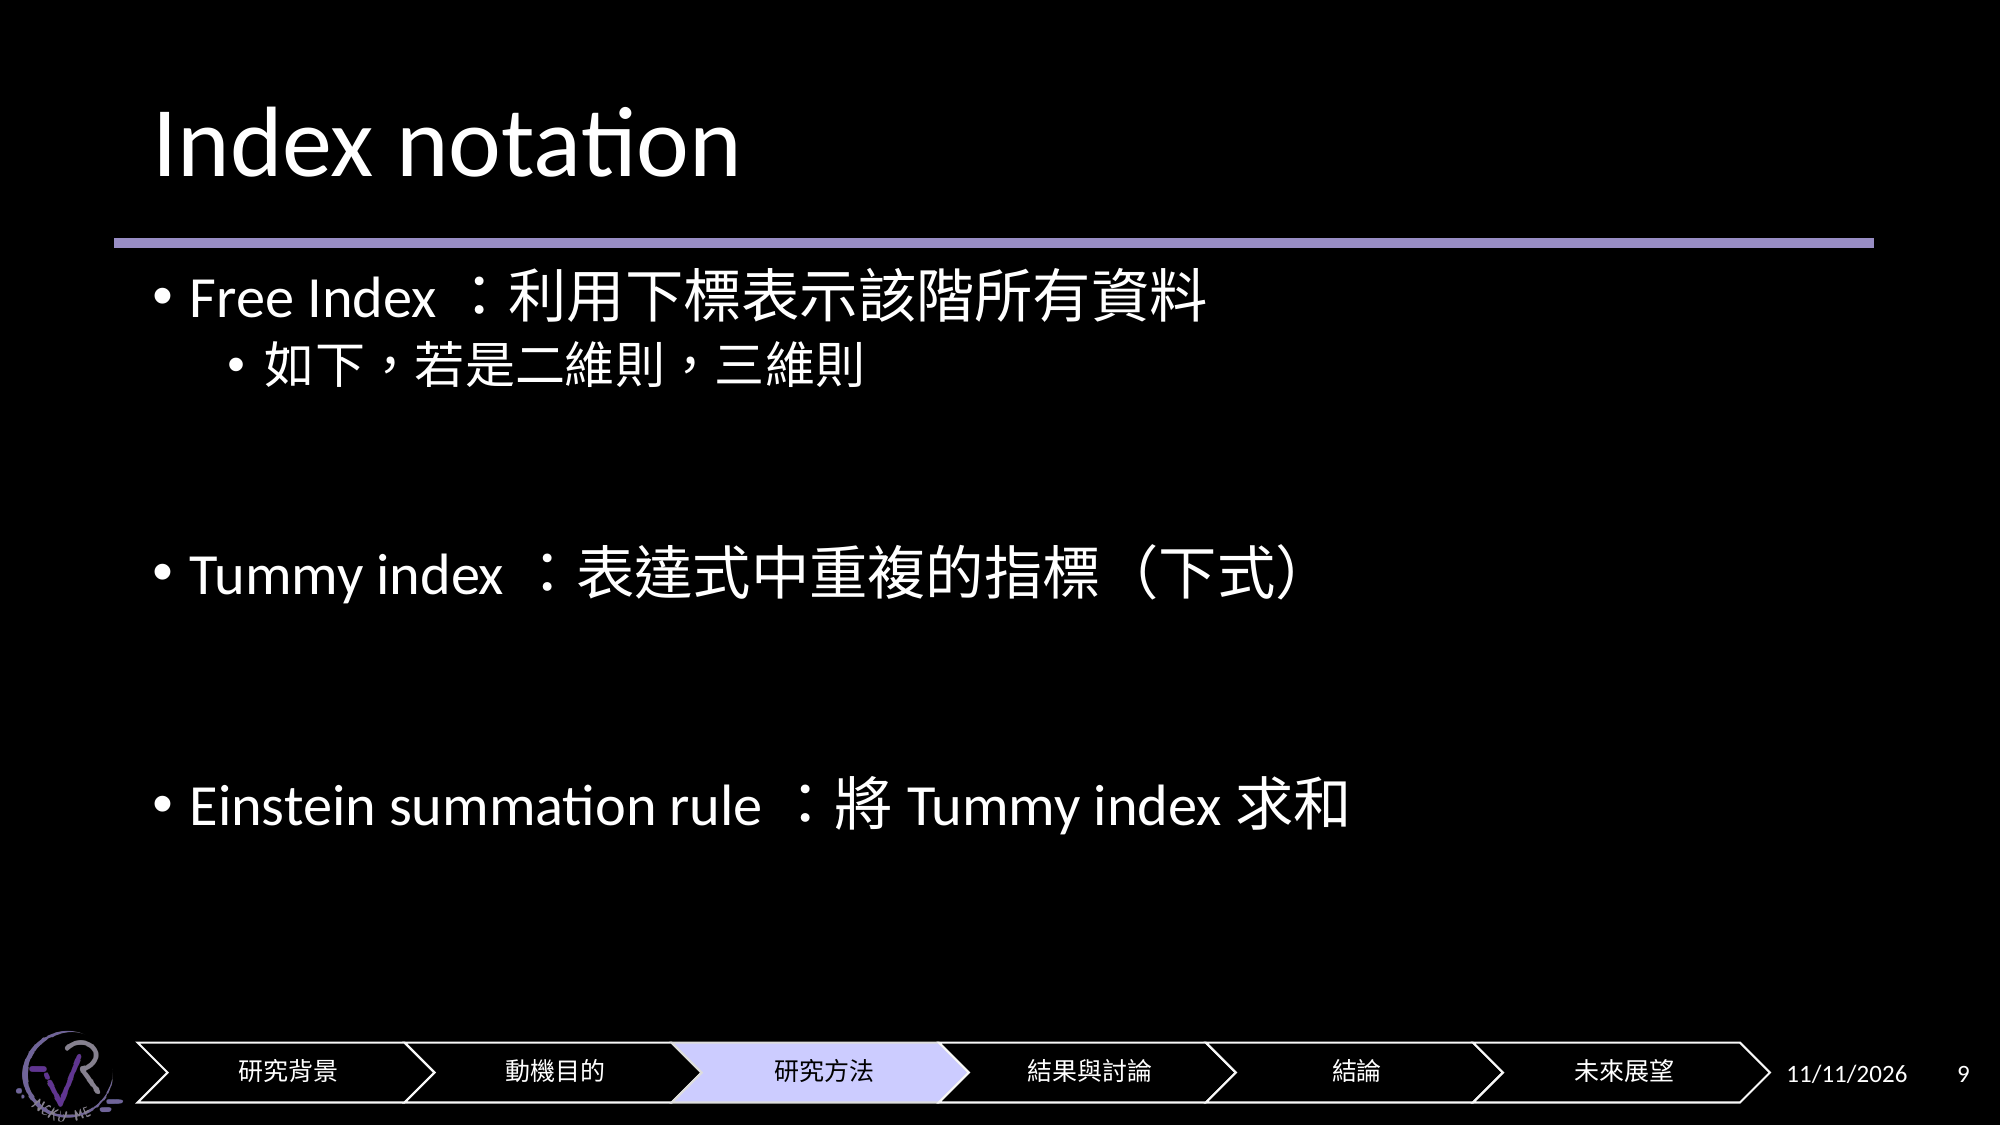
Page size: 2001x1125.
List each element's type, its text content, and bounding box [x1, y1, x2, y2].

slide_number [1771, 1042, 1927, 1103]
title Index notation [137, 59, 1863, 229]
slide_number 9 [1927, 1042, 1985, 1103]
picture [15, 1030, 137, 1122]
